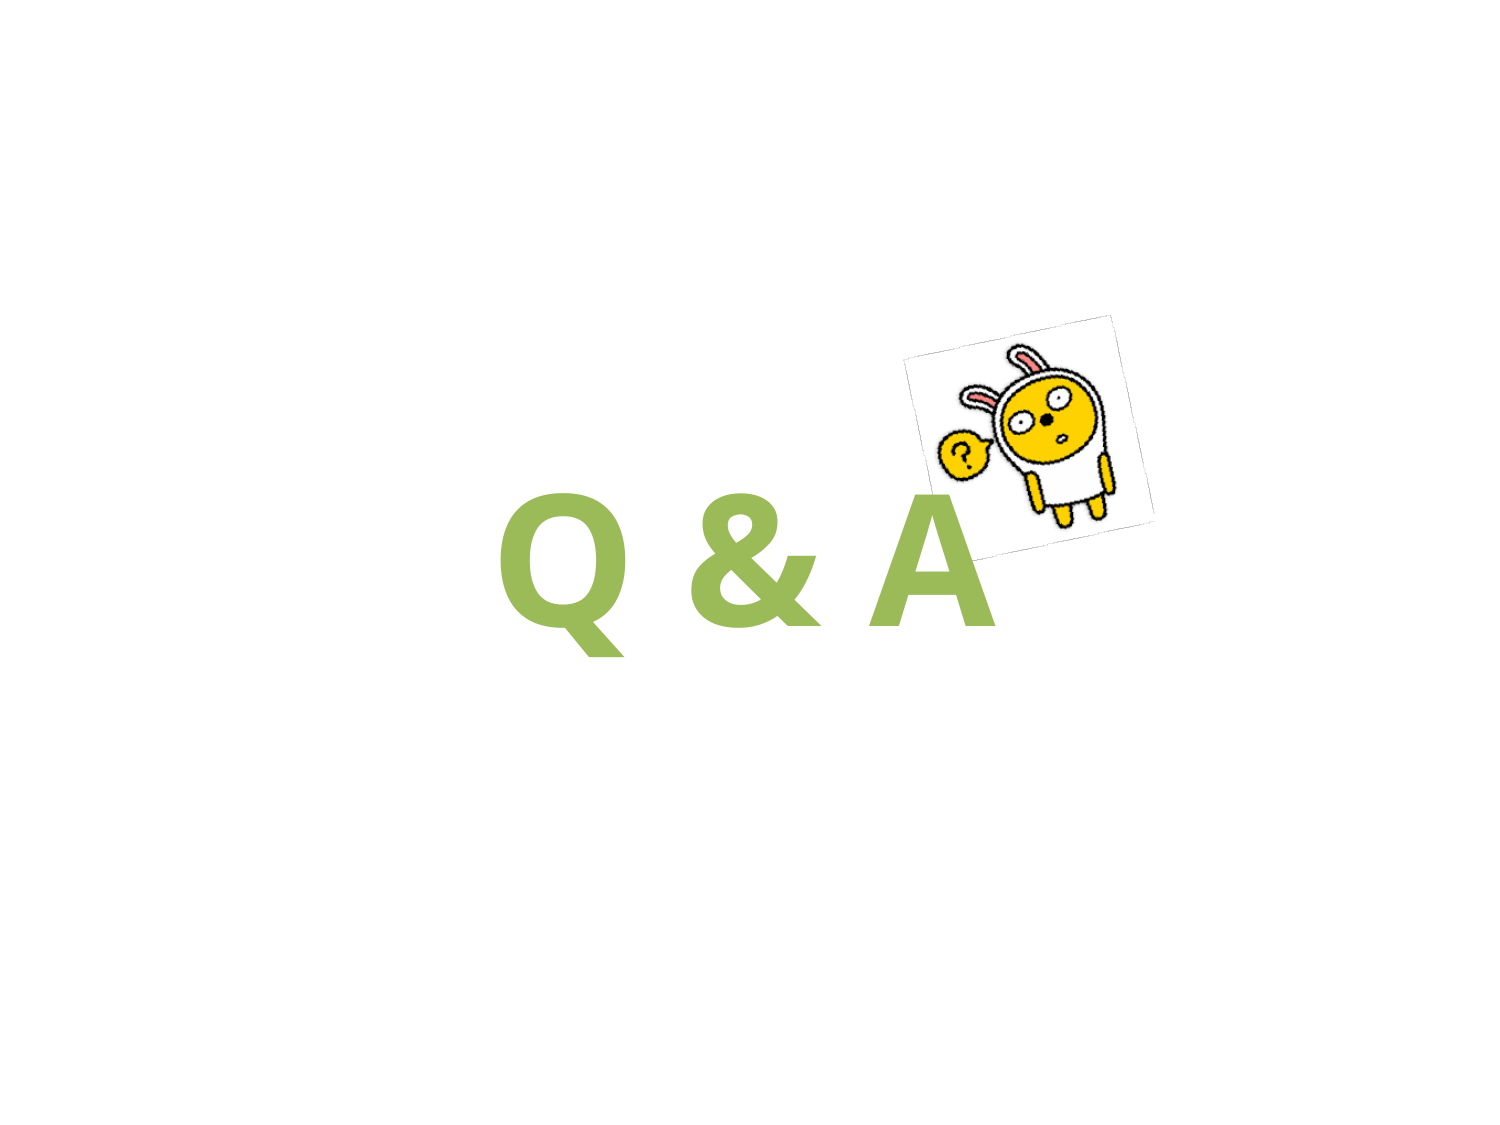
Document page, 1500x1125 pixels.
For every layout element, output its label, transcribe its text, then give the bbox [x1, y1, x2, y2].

picture [905, 316, 1137, 546]
text_box Q & A [475, 435, 1386, 670]
